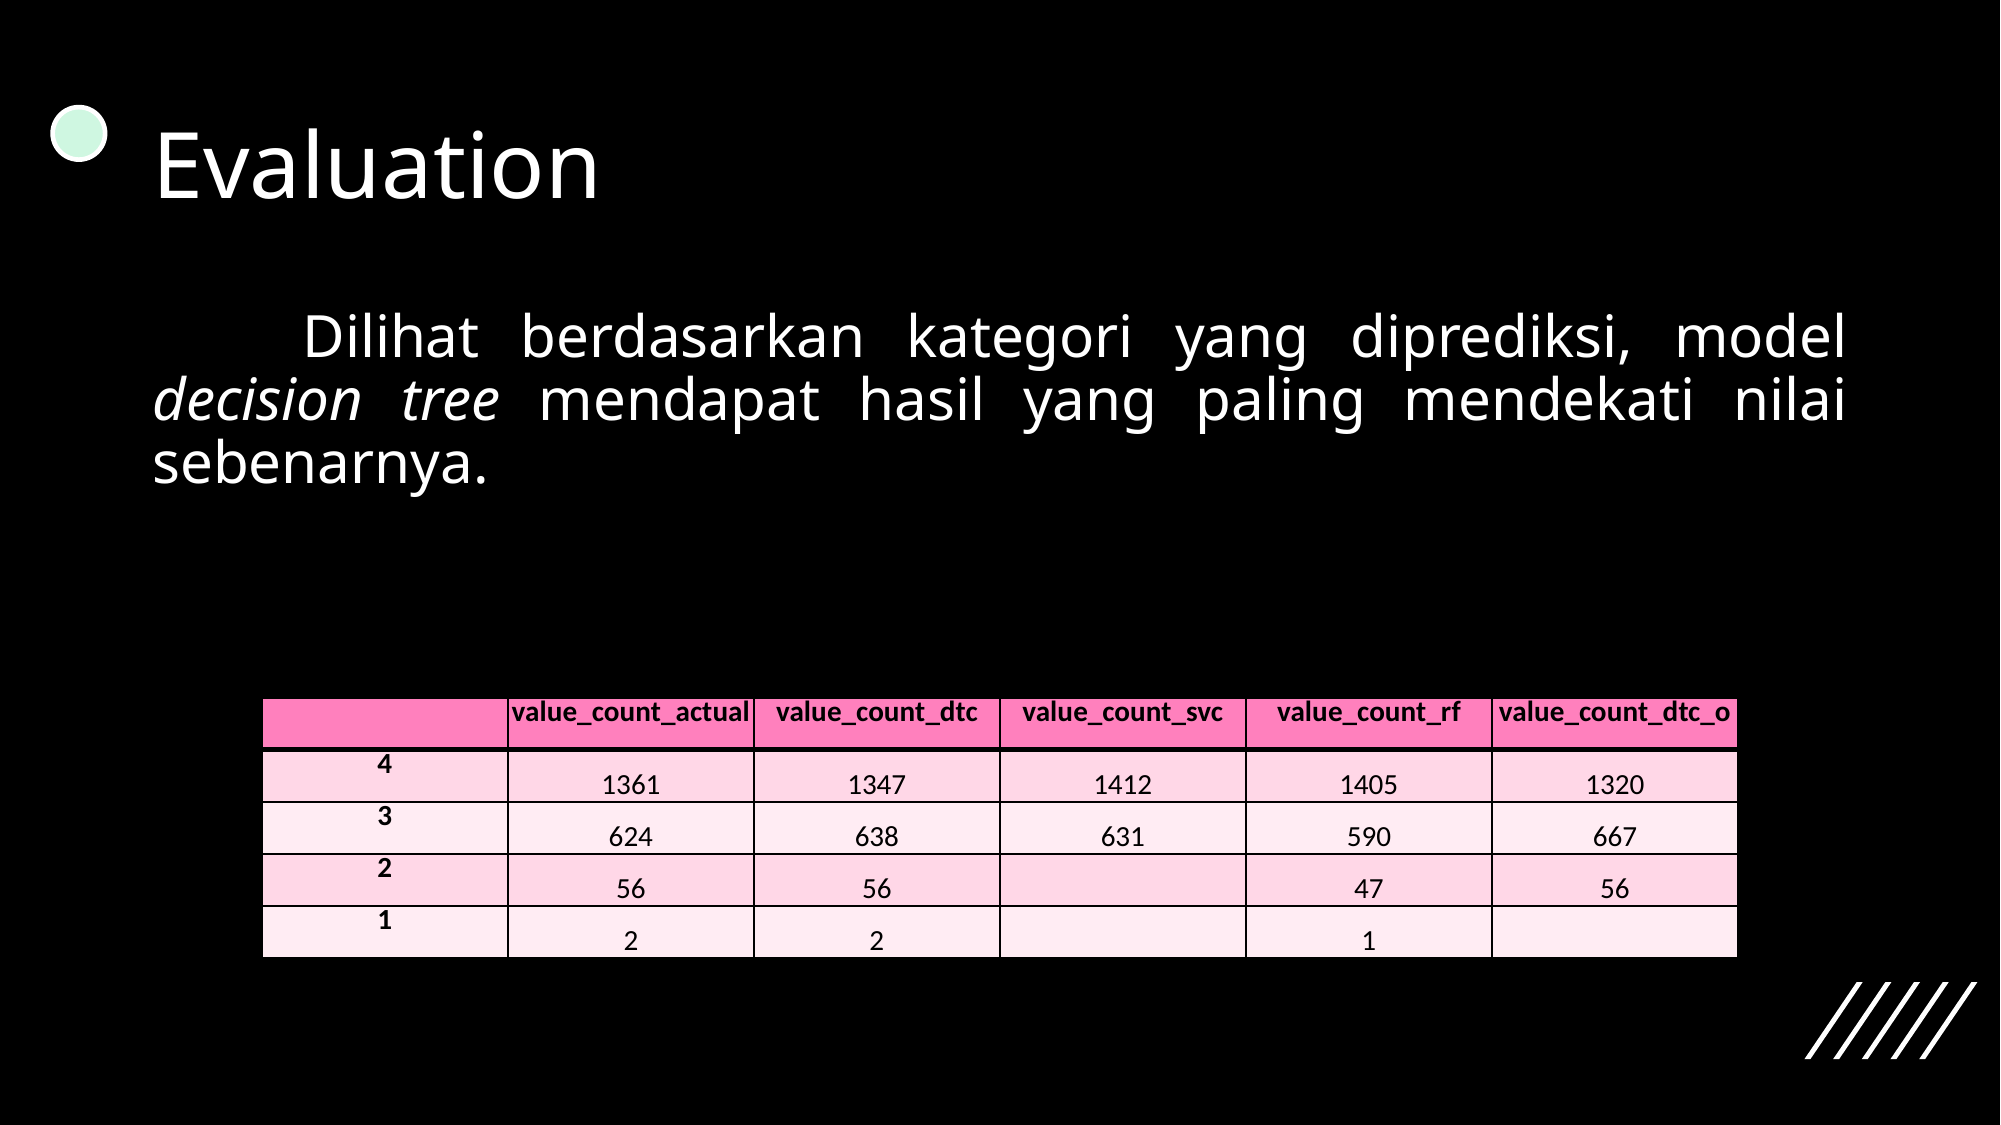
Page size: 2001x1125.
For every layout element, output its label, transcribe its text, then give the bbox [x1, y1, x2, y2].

table_cell 3 [263, 803, 507, 853]
table_cell 1 [1247, 907, 1491, 957]
table_cell [1001, 855, 1245, 905]
title Evaluation [137, 59, 1863, 278]
table_header value_count_dtc_o [1493, 699, 1737, 747]
table_cell 2 [263, 855, 507, 905]
table_cell 2 [509, 907, 753, 957]
table_cell 56 [1493, 855, 1737, 905]
table_cell 590 [1247, 803, 1491, 853]
table_cell 631 [1001, 803, 1245, 853]
table_cell 624 [509, 803, 753, 853]
table_cell 1412 [1001, 752, 1245, 801]
table_cell 1320 [1493, 752, 1737, 801]
table_cell [1001, 907, 1245, 957]
table_header value_count_actual [509, 699, 753, 747]
table_cell 667 [1493, 803, 1737, 853]
table_header value_count_svc [1001, 699, 1245, 747]
table_cell 1 [263, 907, 507, 957]
table_cell [1493, 907, 1737, 957]
table_header value_count_dtc [755, 699, 999, 747]
list Dilihat berdasarkan kategori yang diprediksi, model decision tree mendapat hasil yang paling mendekati nilai sebenarnya. [137, 299, 1863, 676]
table_cell 1347 [755, 752, 999, 801]
table_cell 47 [1247, 855, 1491, 905]
table_cell 56 [509, 855, 753, 905]
table_cell 1405 [1247, 752, 1491, 801]
table_cell 4 [263, 752, 507, 801]
table_cell 56 [755, 855, 999, 905]
table_header [263, 699, 507, 747]
table_cell 638 [755, 803, 999, 853]
table_header value_count_rf [1247, 699, 1491, 747]
table_cell 1361 [509, 752, 753, 801]
table_cell 2 [755, 907, 999, 957]
